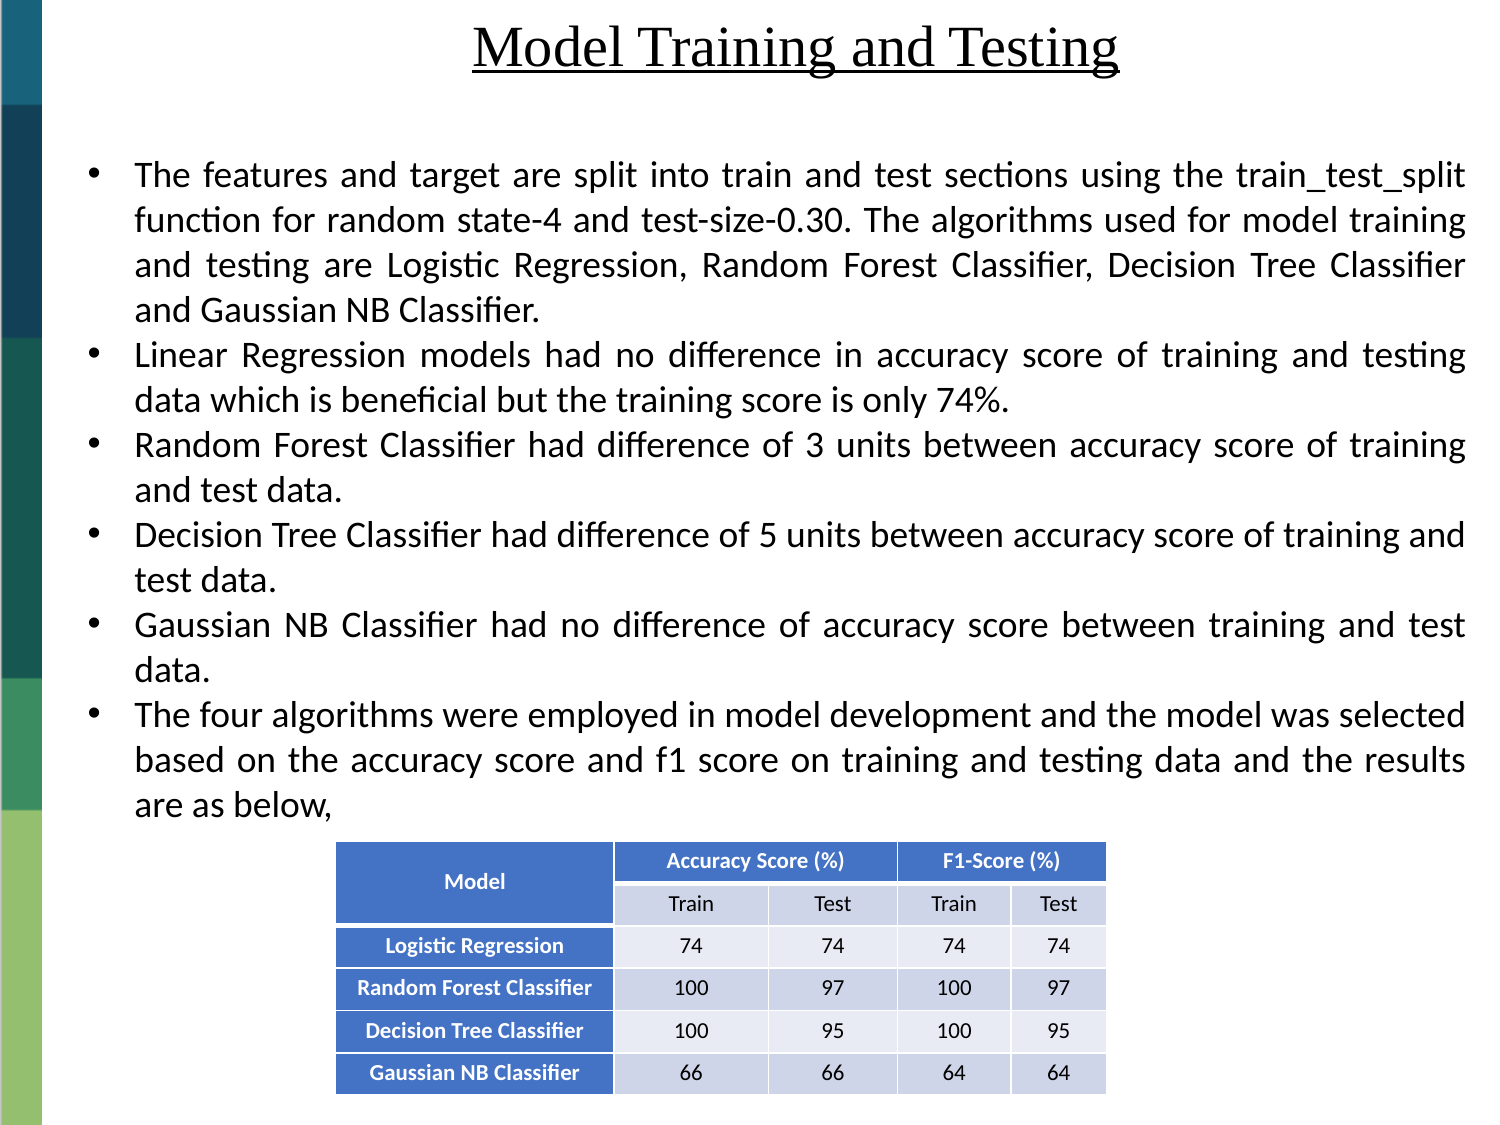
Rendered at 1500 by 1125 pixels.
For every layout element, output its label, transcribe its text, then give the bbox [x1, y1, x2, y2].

table_cell 95 [1012, 1011, 1106, 1052]
table_cell Train [898, 886, 1010, 925]
table_cell Logistic Regression [336, 928, 613, 967]
table_cell Decision Tree Classifier [336, 1011, 613, 1052]
table_cell Test [1012, 886, 1106, 925]
table_cell 64 [1012, 1054, 1106, 1094]
table_cell Random Forest Classifier [336, 969, 613, 1010]
table_cell Train [615, 886, 768, 925]
table_cell 100 [615, 969, 768, 1010]
table_cell Gaussian NB Classifier [336, 1054, 613, 1094]
table_cell 97 [1012, 969, 1106, 1010]
table_cell 64 [898, 1054, 1010, 1094]
text_box Model Training and Testing [379, 0, 1213, 96]
table_cell 74 [615, 927, 768, 967]
table_cell 66 [615, 1054, 768, 1094]
table_header Accuracy Score (%) [615, 842, 897, 881]
table_cell 100 [615, 1011, 768, 1052]
table_cell 100 [898, 1011, 1010, 1052]
text_box The features and target are split into train and test sections using the train_test_split function for random state-4 and test-size-0.30. The algorithms used for model training and testing are Logistic Regression, Random Forest Classifier, Decision Tree Classifier and Gaussian NB Classifier. Linear Regression models had no difference in accuracy score of training and testing data which is beneficial but the training score is only 74%. Random Forest Classifier had difference of 3 units between accuracy score of training and test data. Decision Tree Classifier had difference of 5 units between accuracy score of training and test data. Gaussian NB Classifier had no difference of accuracy score between training and test data. The four algorithms were employed in model development and the model was selected based on the accuracy score and f1 score on training and testing data and the results are as below, [72, 142, 1483, 1013]
table_cell 95 [769, 1011, 897, 1052]
table_cell 97 [769, 969, 897, 1010]
table_header Model [336, 842, 613, 923]
table_header F1-Score (%) [898, 842, 1106, 881]
table_cell 74 [769, 927, 897, 967]
table_cell 66 [769, 1054, 897, 1094]
table_cell 100 [898, 969, 1010, 1010]
table_cell Test [769, 886, 897, 925]
table_cell 74 [1012, 927, 1106, 967]
table_cell 74 [898, 927, 1010, 967]
picture [0, 0, 42, 1125]
